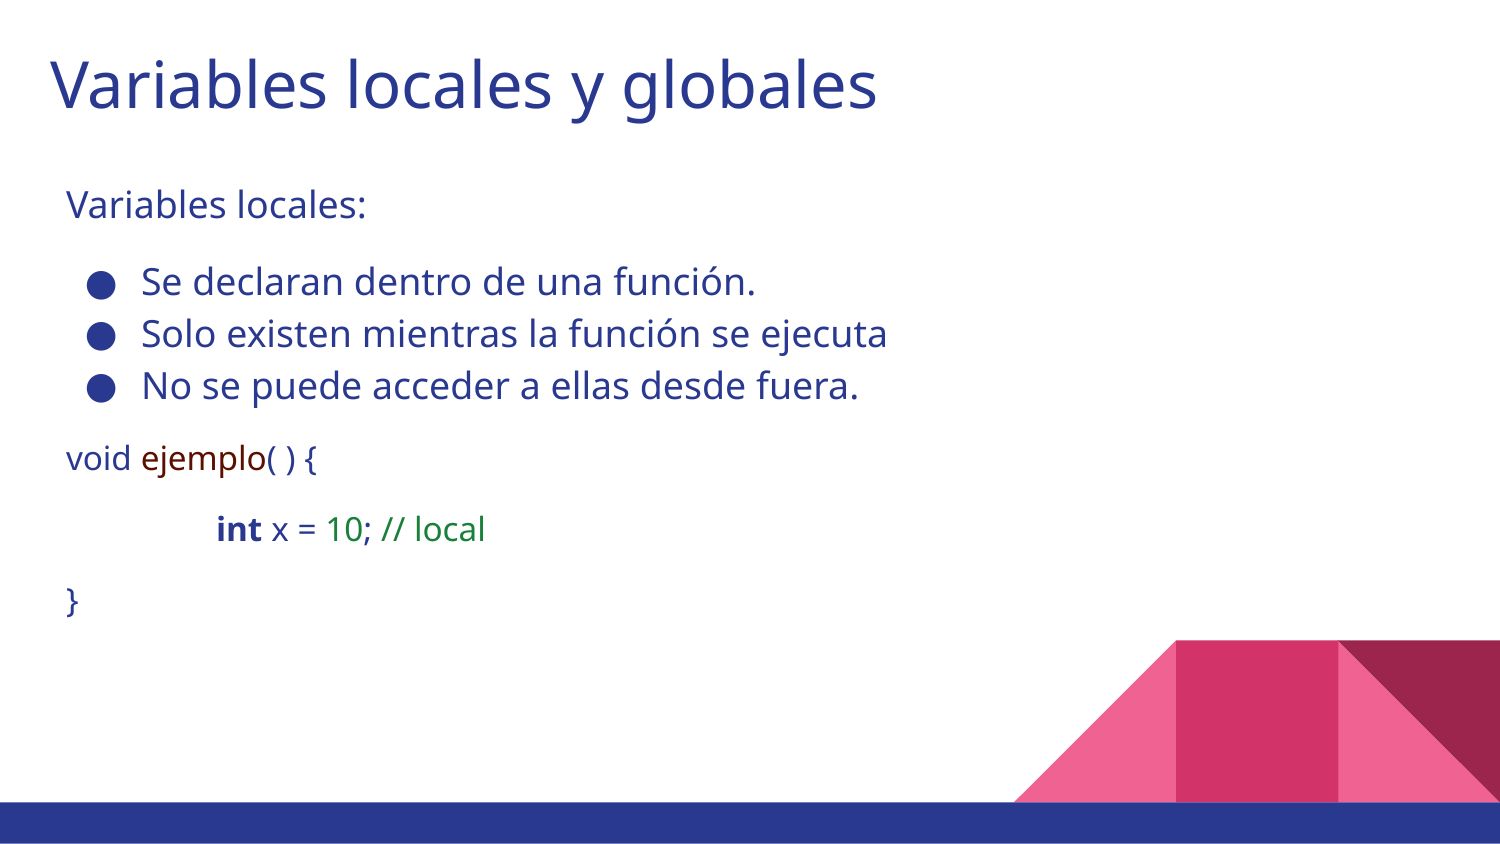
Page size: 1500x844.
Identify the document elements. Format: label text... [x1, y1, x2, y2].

title Variables locales y globales [34, 28, 1458, 152]
list Variables locales: Se declaran dentro de una función. Solo existen mientras la función se ejecuta No se puede acceder a ellas desde fuera. void ejemplo( ) { int x = 10; // local } [51, 159, 1490, 750]
